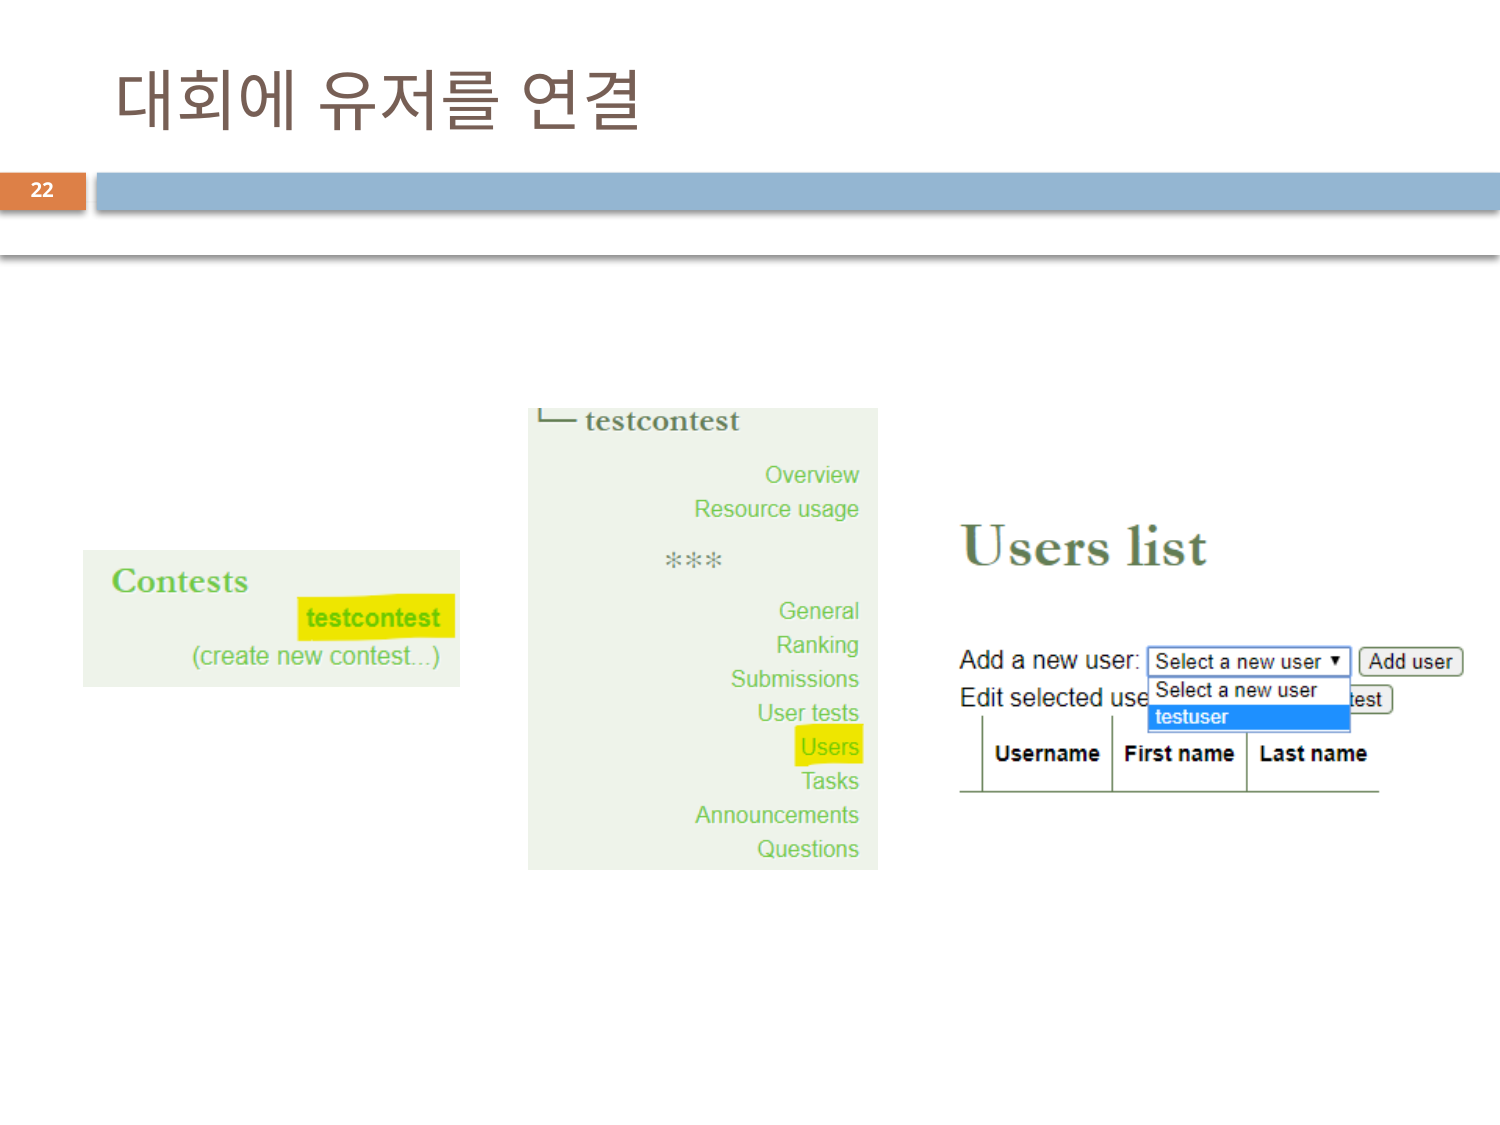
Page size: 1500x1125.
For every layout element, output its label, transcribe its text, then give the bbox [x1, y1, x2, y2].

slide_number 22 [0, 170, 87, 211]
title 대회에 유저를 연결 [99, 37, 1438, 161]
picture [527, 408, 878, 871]
picture [949, 503, 1479, 821]
picture [83, 550, 461, 687]
